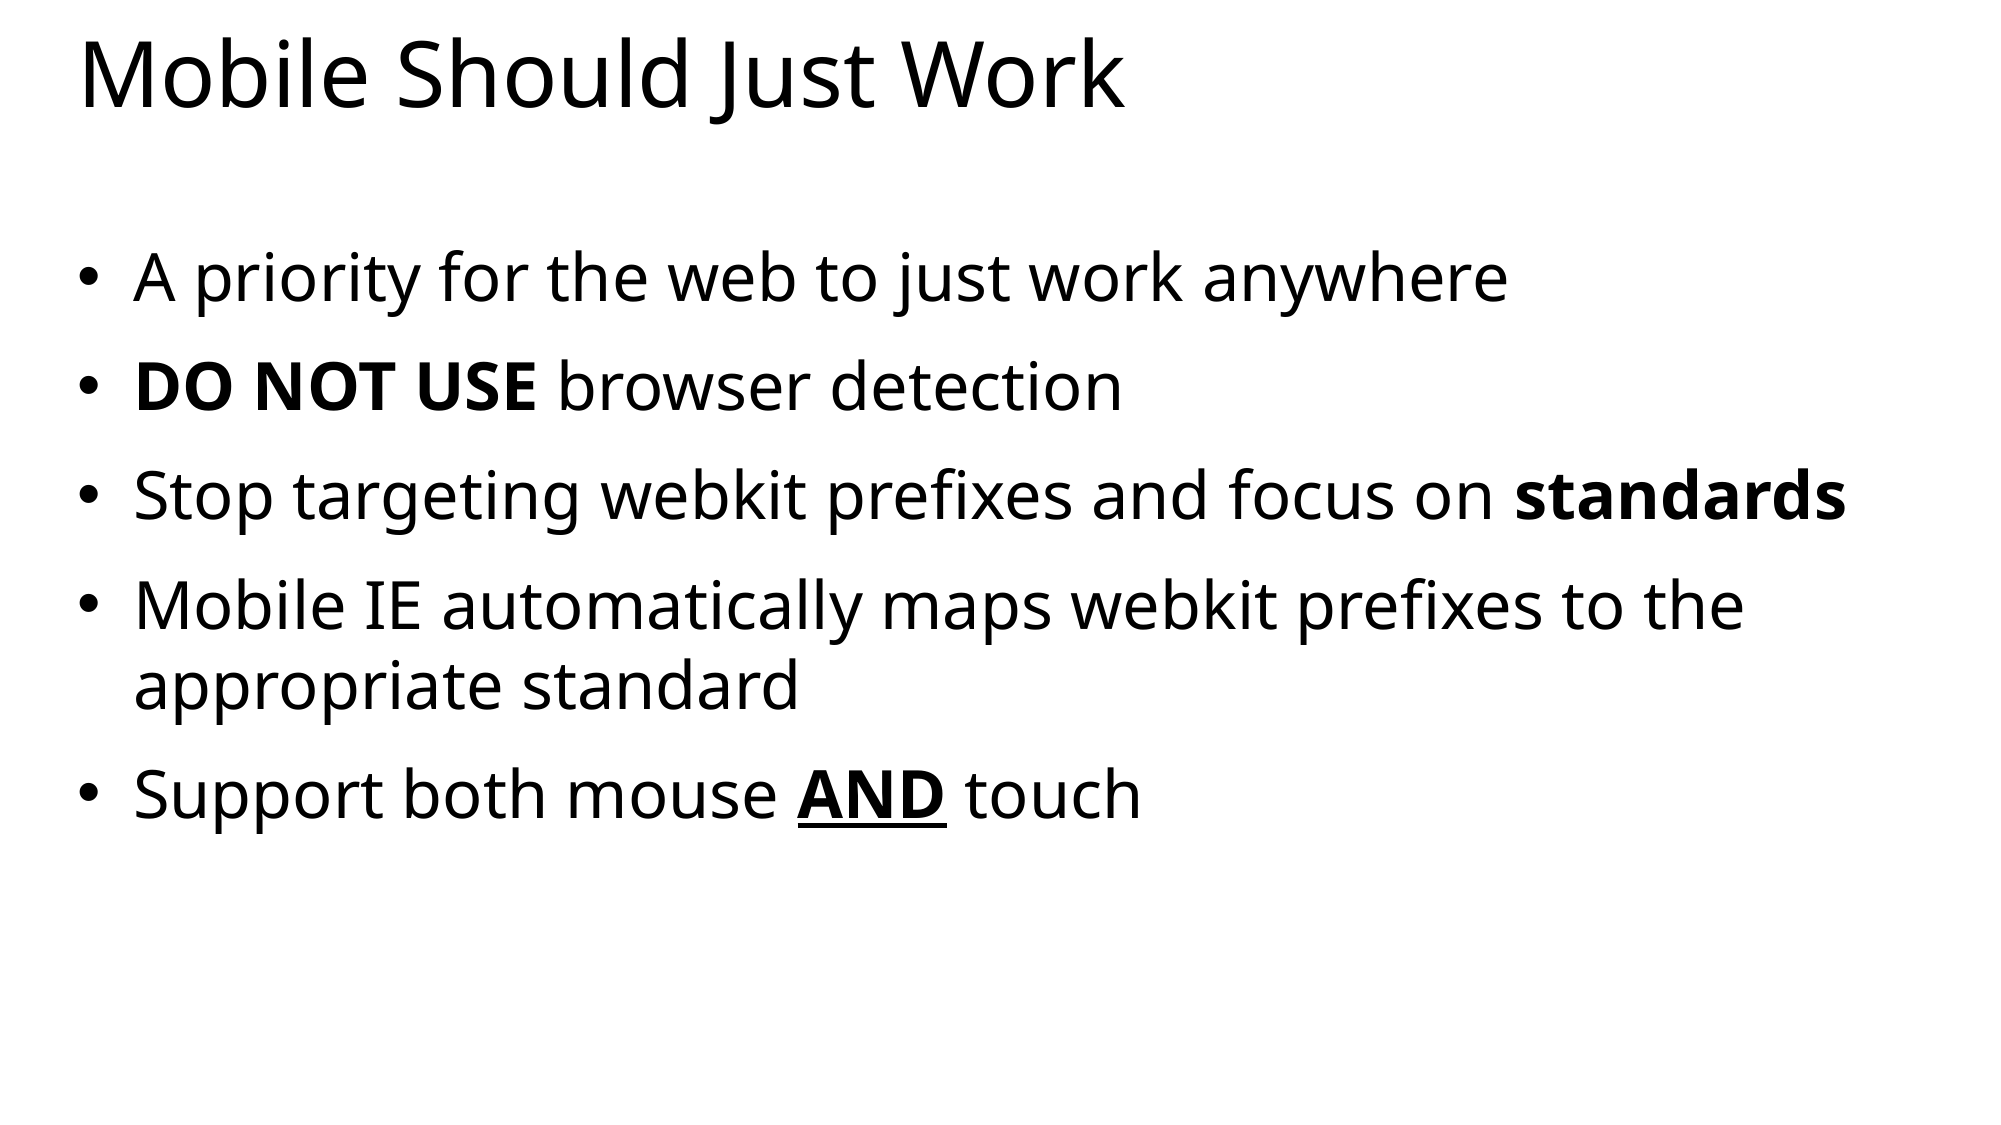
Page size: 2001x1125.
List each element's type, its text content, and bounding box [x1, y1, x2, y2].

list A priority for the web to just work anywhere DO NOT USE browser detection Stop targeting webkit prefixes and focus on standards Mobile IE automatically maps webkit prefixes to the appropriate standard Support both mouse AND touch [62, 227, 1953, 1096]
title Mobile Should Just Work [62, 29, 1953, 205]
